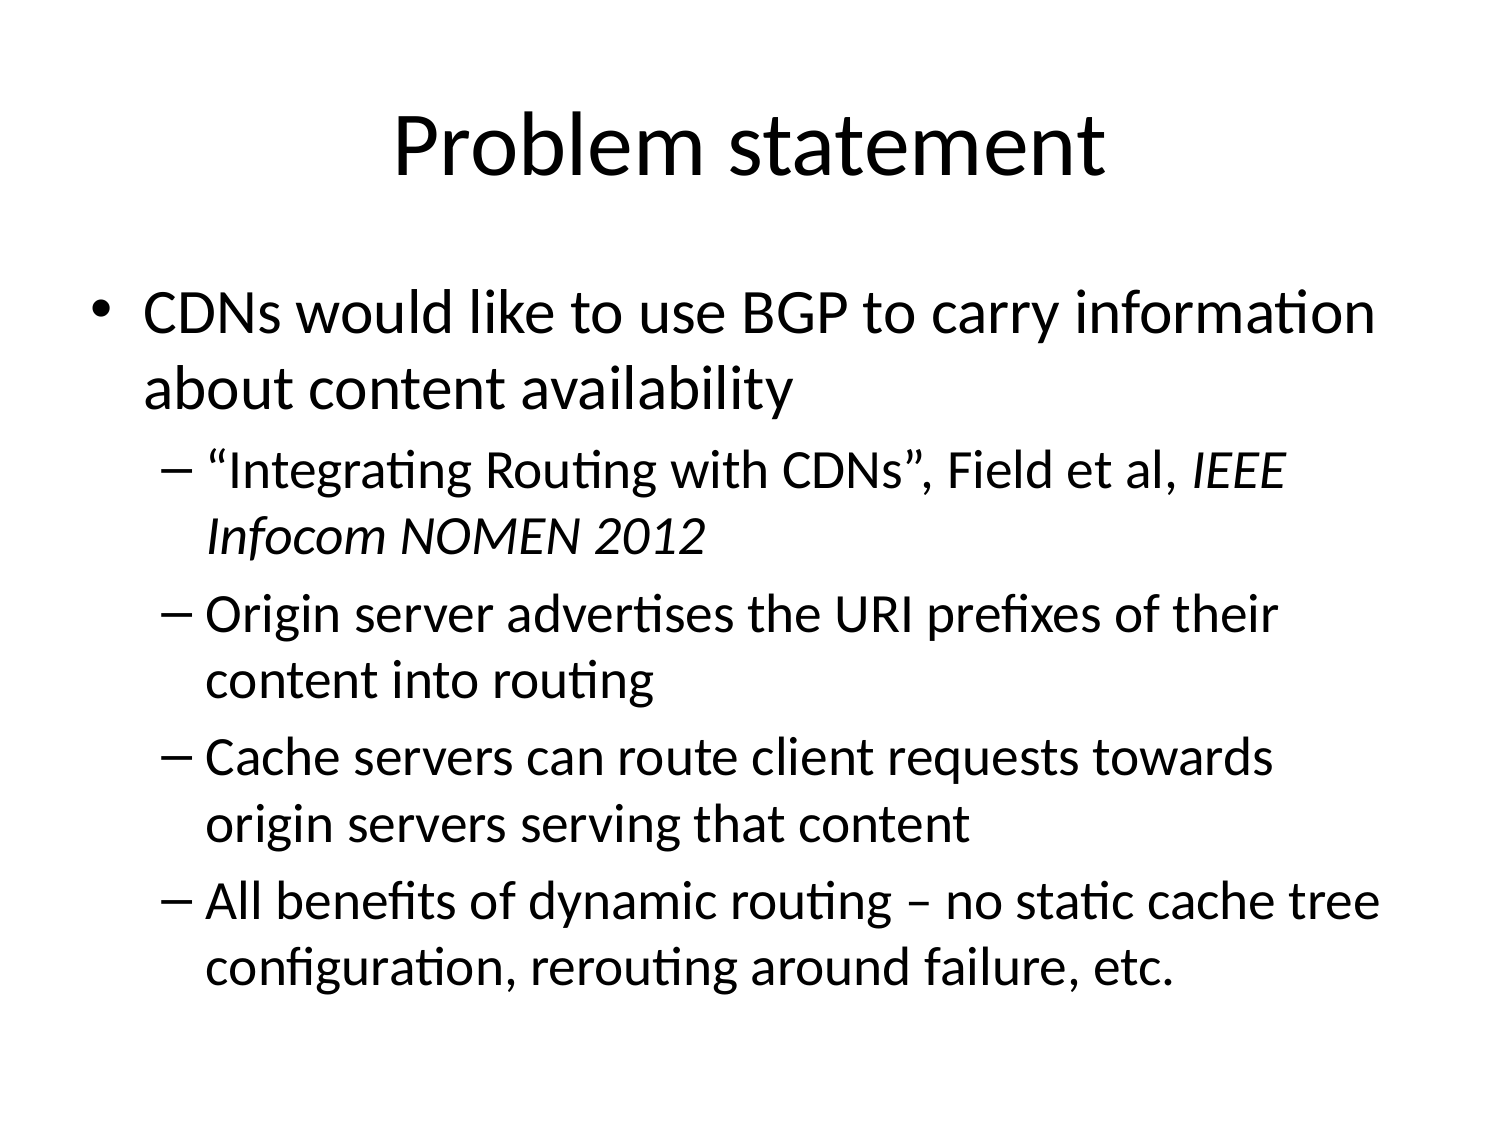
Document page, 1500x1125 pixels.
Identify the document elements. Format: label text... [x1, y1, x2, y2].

title Problem statement [75, 45, 1425, 233]
list CDNs would like to use BGP to carry information about content availability “Integrating Routing with CDNs”, Field et al, IEEE Infocom NOMEN 2012 Origin server advertises the URI prefixes of their content into routing Cache servers can route client requests towards origin servers serving that content All benefits of dynamic routing – no static cache tree configuration, rerouting around failure, etc. [75, 262, 1425, 1005]
